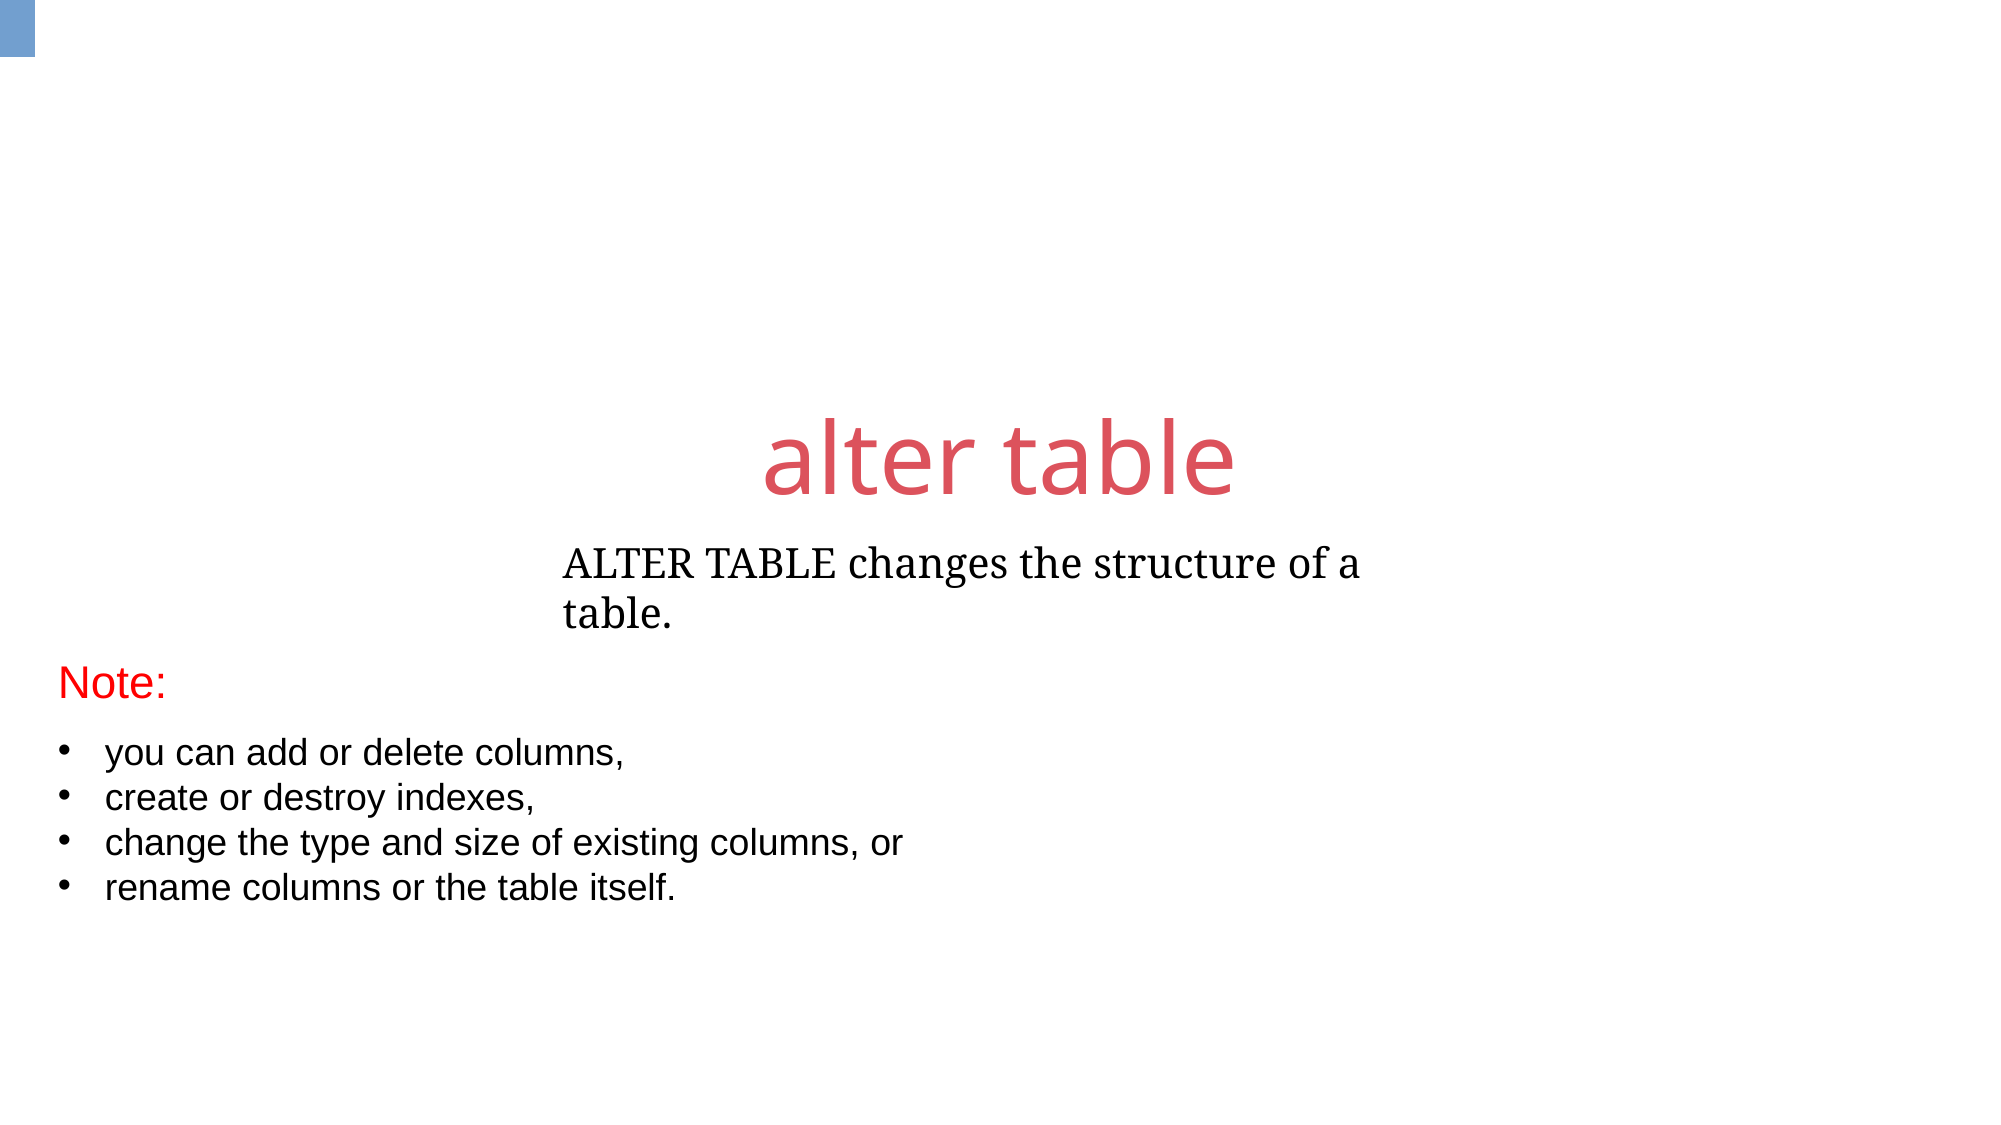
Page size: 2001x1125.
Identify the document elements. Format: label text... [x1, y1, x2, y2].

text_box alter table [275, 387, 1725, 538]
text_box ALTER TABLE changes the structure of a table. [548, 529, 1452, 645]
text_box Note: you can add or delete columns, create or destroy indexes, change the type and size of existing columns, or rename columns or the table itself. [43, 645, 1043, 915]
